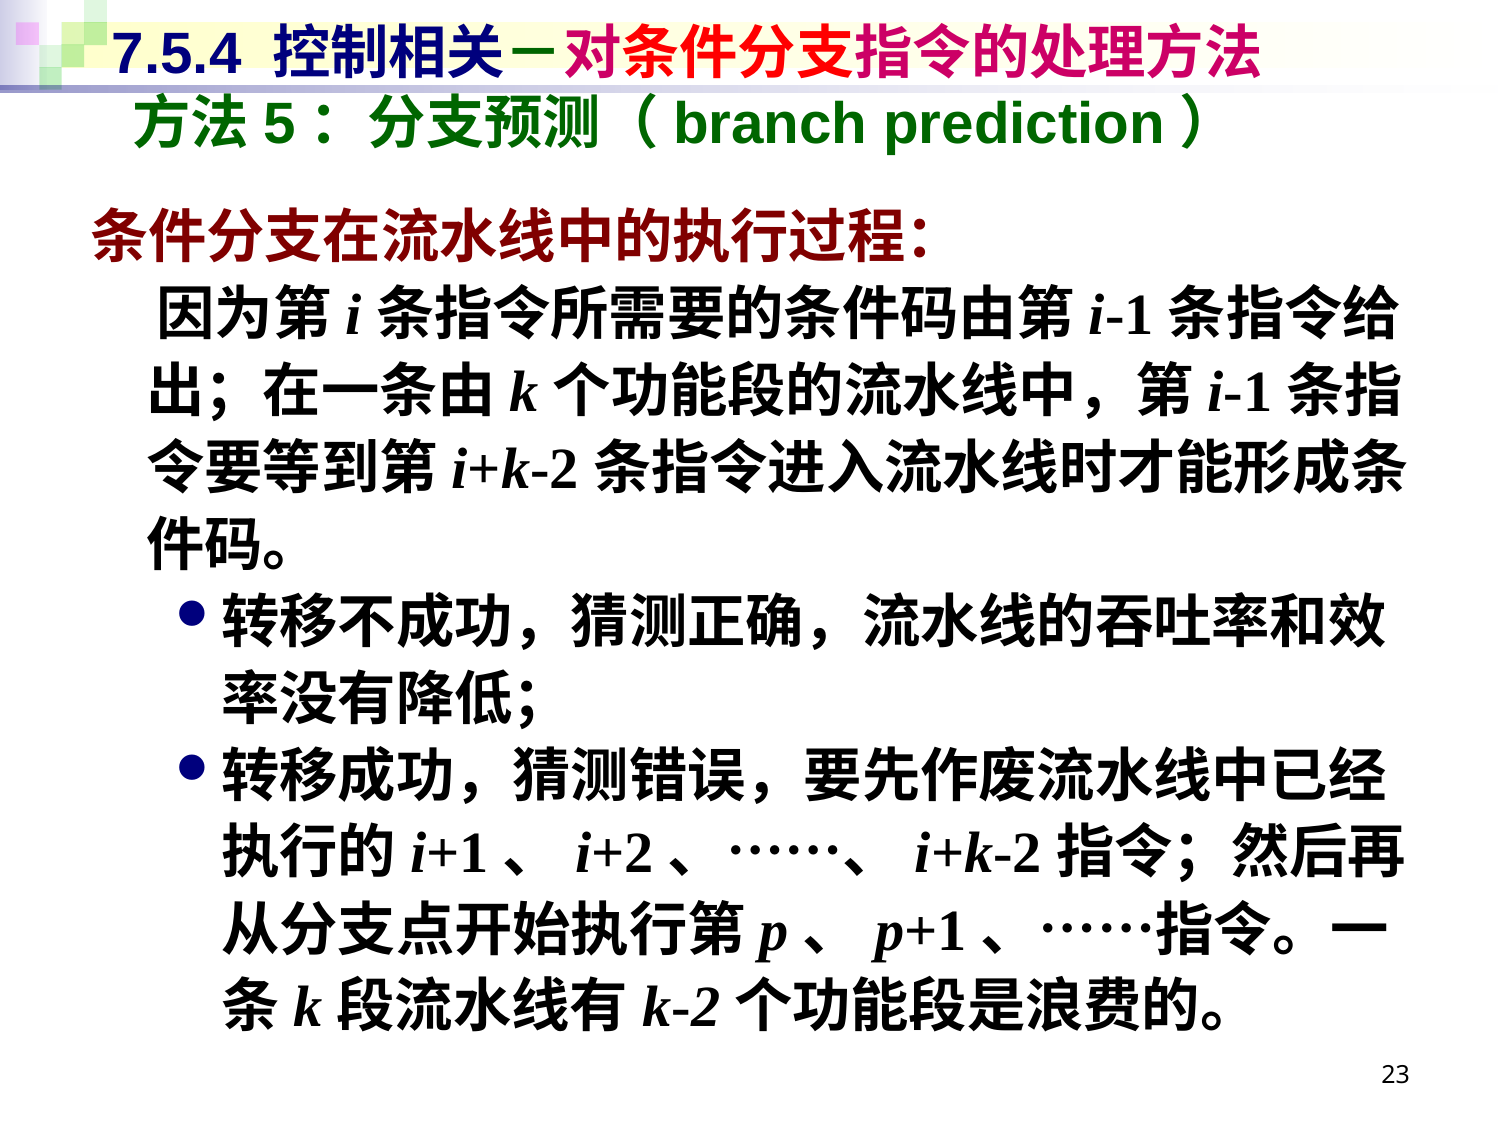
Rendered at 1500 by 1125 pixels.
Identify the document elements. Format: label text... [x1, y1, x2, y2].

slide_number 23 [1074, 1071, 1426, 1101]
title 7.5.4 控制相关－对条件分支指令的处理方法 [96, 6, 1448, 94]
list 条件分支在流水线中的执行过程： 因为第i条指令所需要的条件码由第i-1条指令给出；在一条由k个功能段的流水线中，第i-1条指令要等到第i+k-2条指令进入流水线时才能形成条件码。 转移不成功，猜测正确，流水线的吞吐率和效率没有降低； 转移成功，猜测错误，要先作废流水线中已经执行的i+1、i+2、……、i+k-2指令；然后再从分支点开始执行第p、p+1、……指令。一条k段流水线有k-2个功能段是浪费的。 [74, 184, 1448, 1071]
text_box 方法5：分支预测（branch prediction） [117, 78, 1471, 163]
